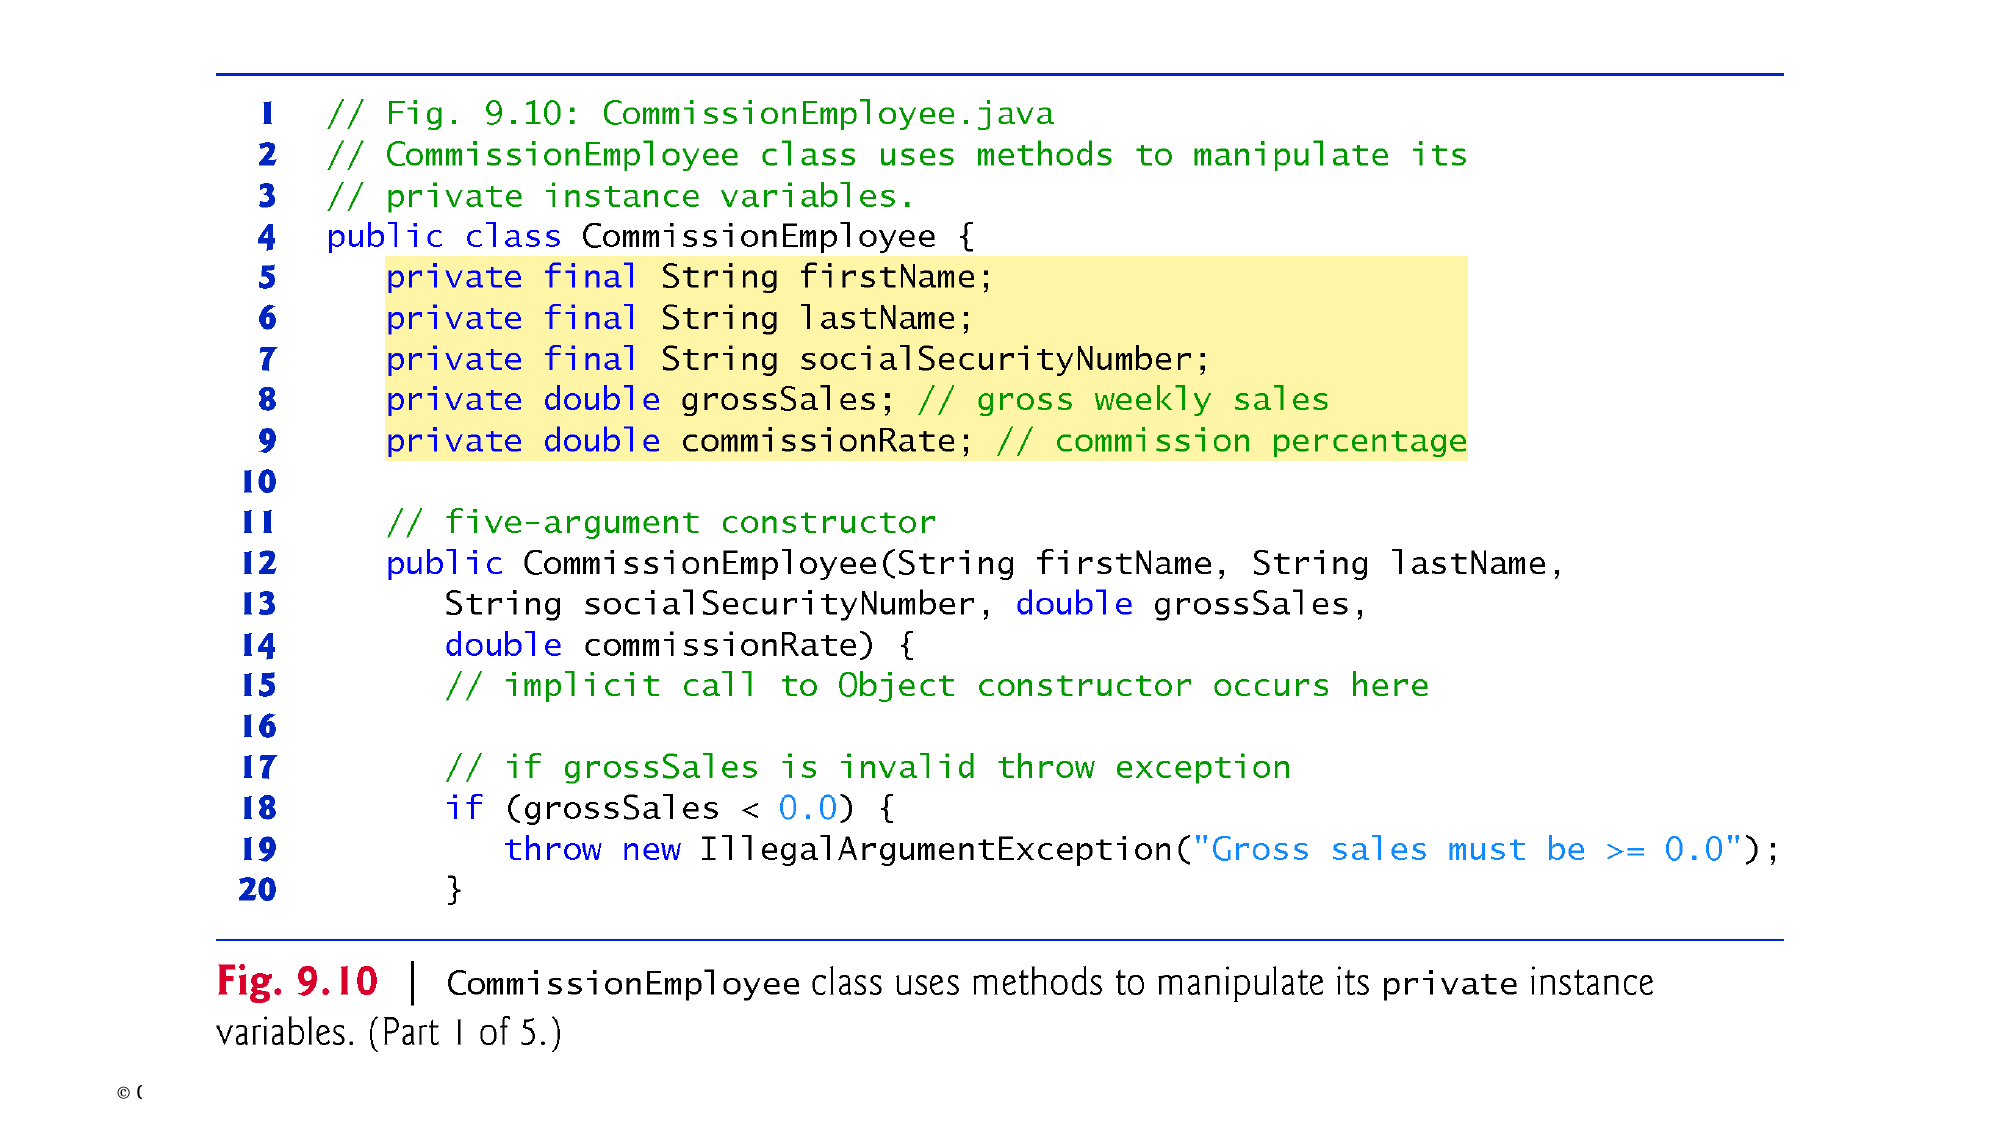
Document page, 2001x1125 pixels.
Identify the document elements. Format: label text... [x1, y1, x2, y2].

footer © Copyright 1992-2018 by Pearson Education, Inc. All Rights Reserved. [99, 1051, 135, 1112]
picture [142, 0, 1858, 1125]
